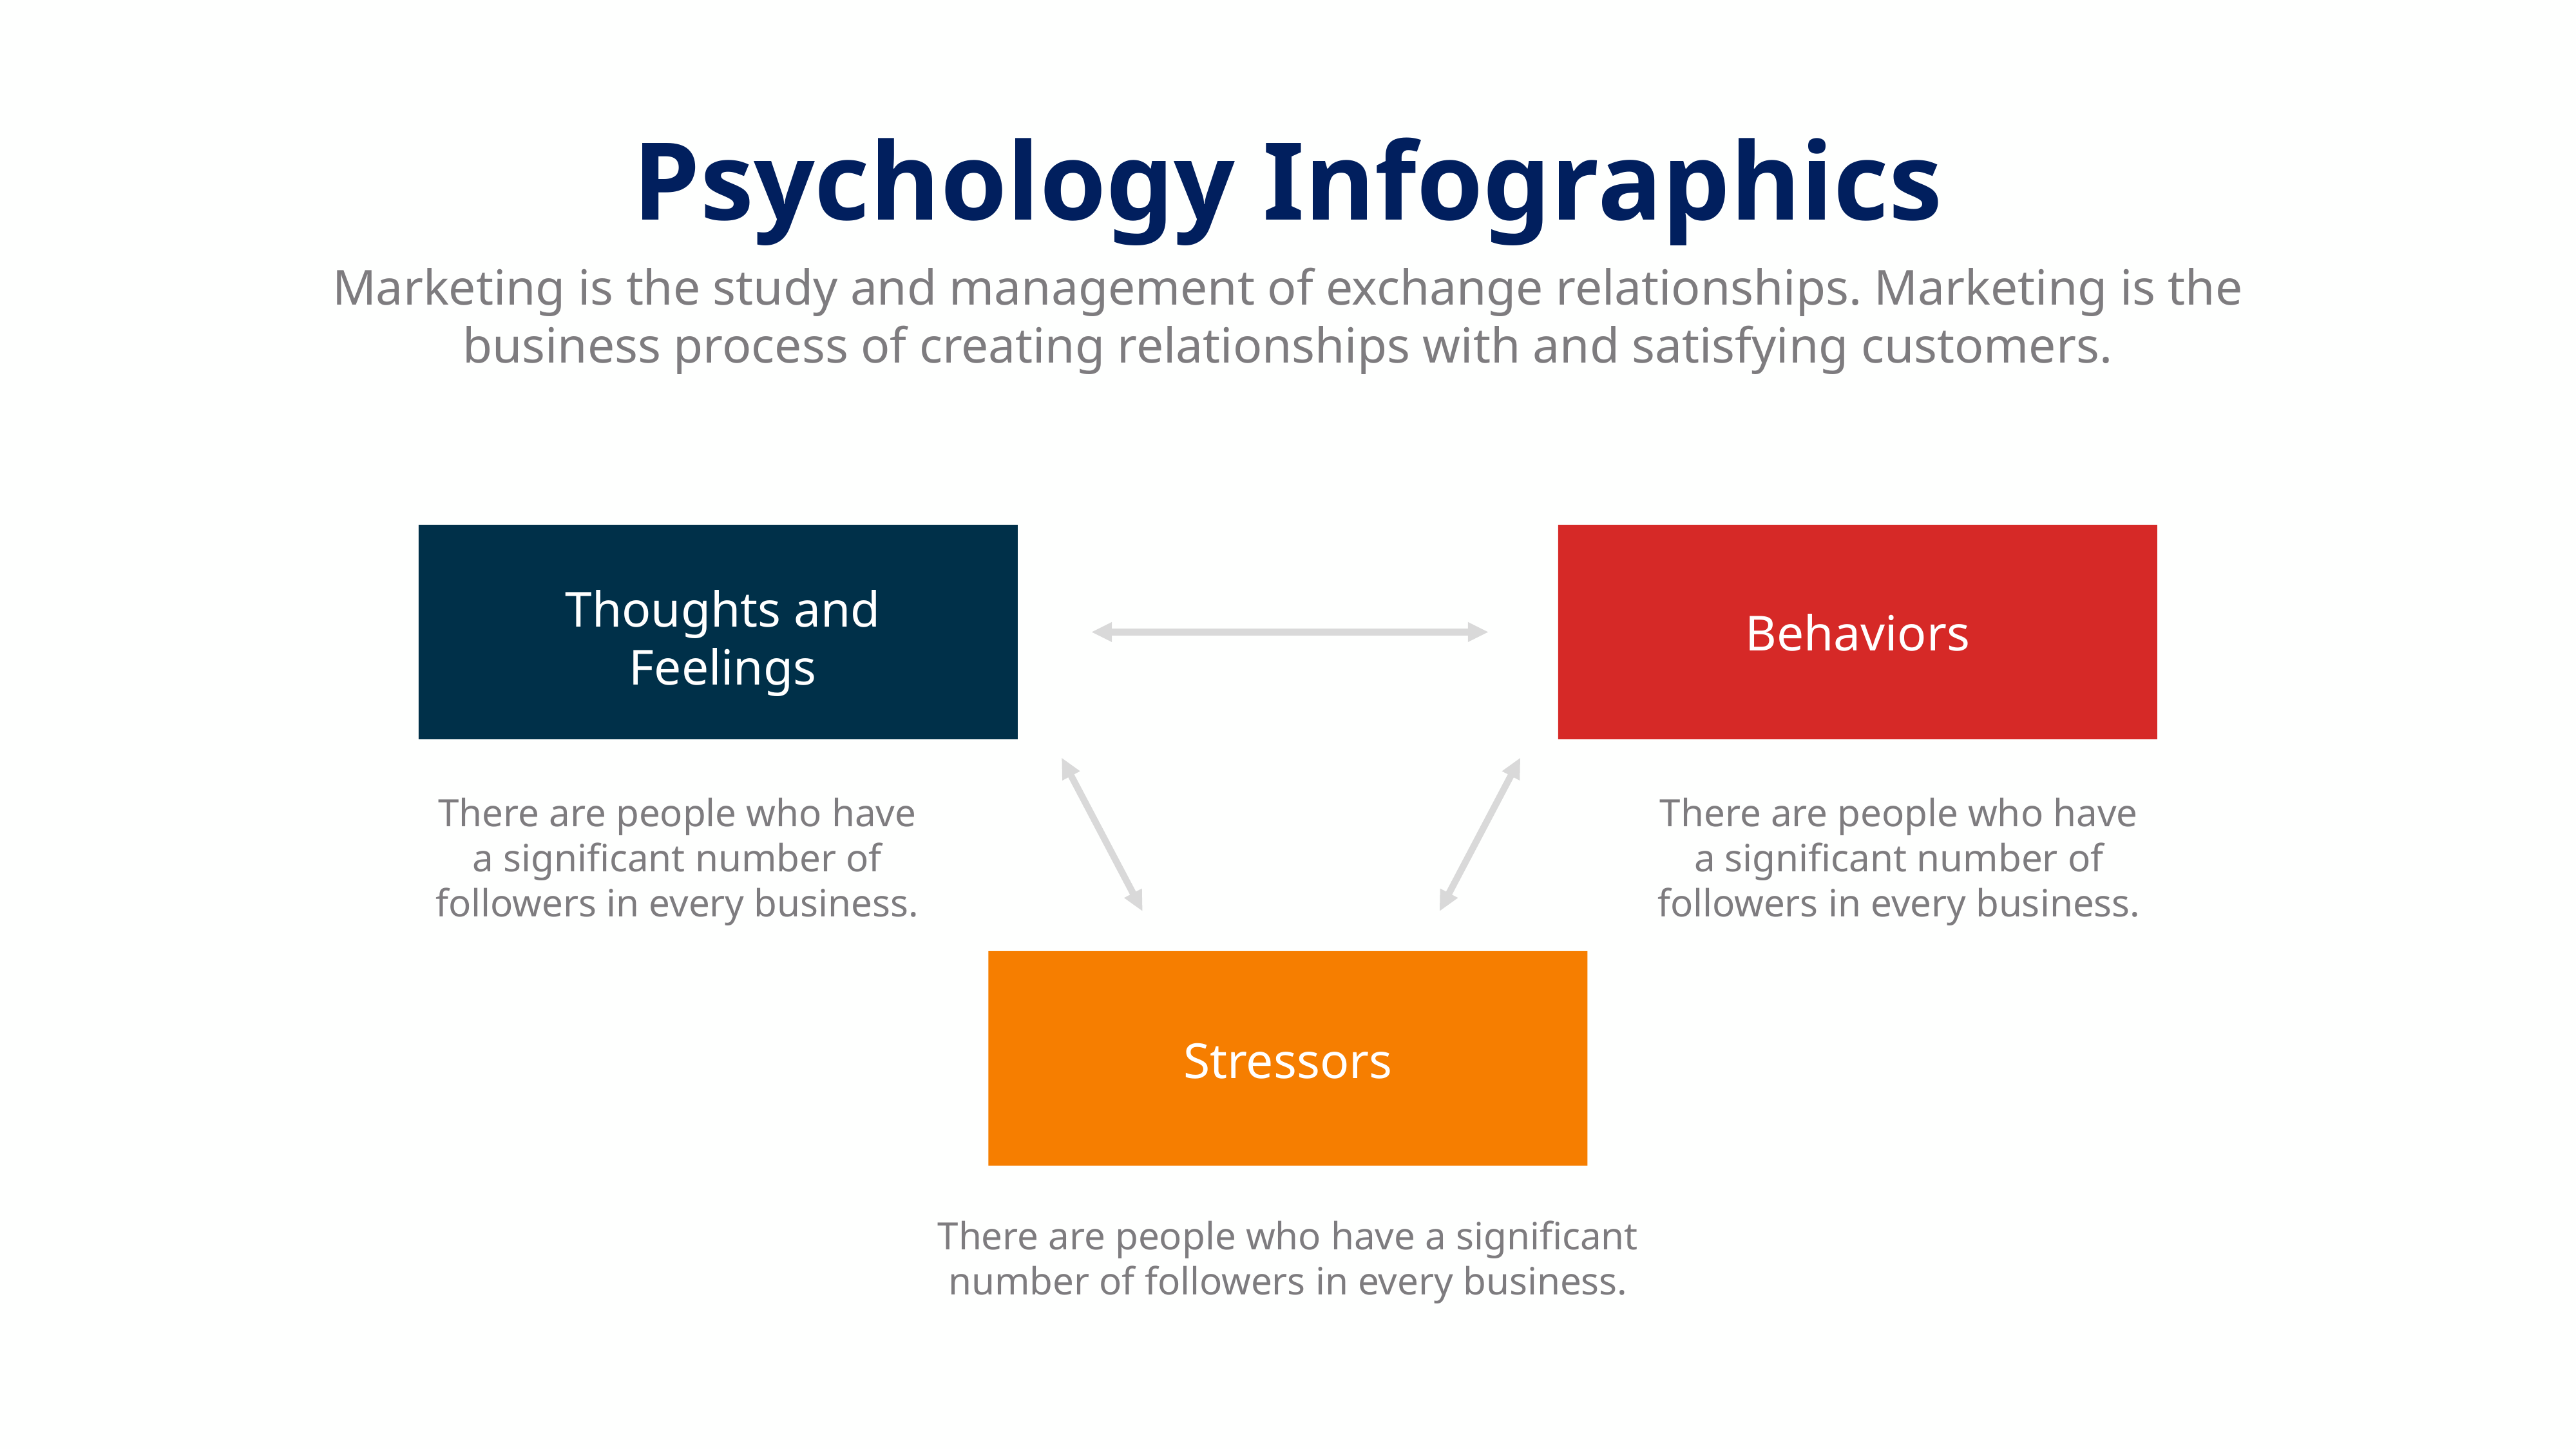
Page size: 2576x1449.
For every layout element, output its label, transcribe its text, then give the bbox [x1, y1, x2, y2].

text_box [418, 524, 2157, 1309]
text_box Marketing is the study and management of exchange relationships. Marketing is the business process of creating relationships with and satisfying customers. [281, 251, 2295, 377]
text_box Psychology Infographics [623, 108, 1953, 247]
